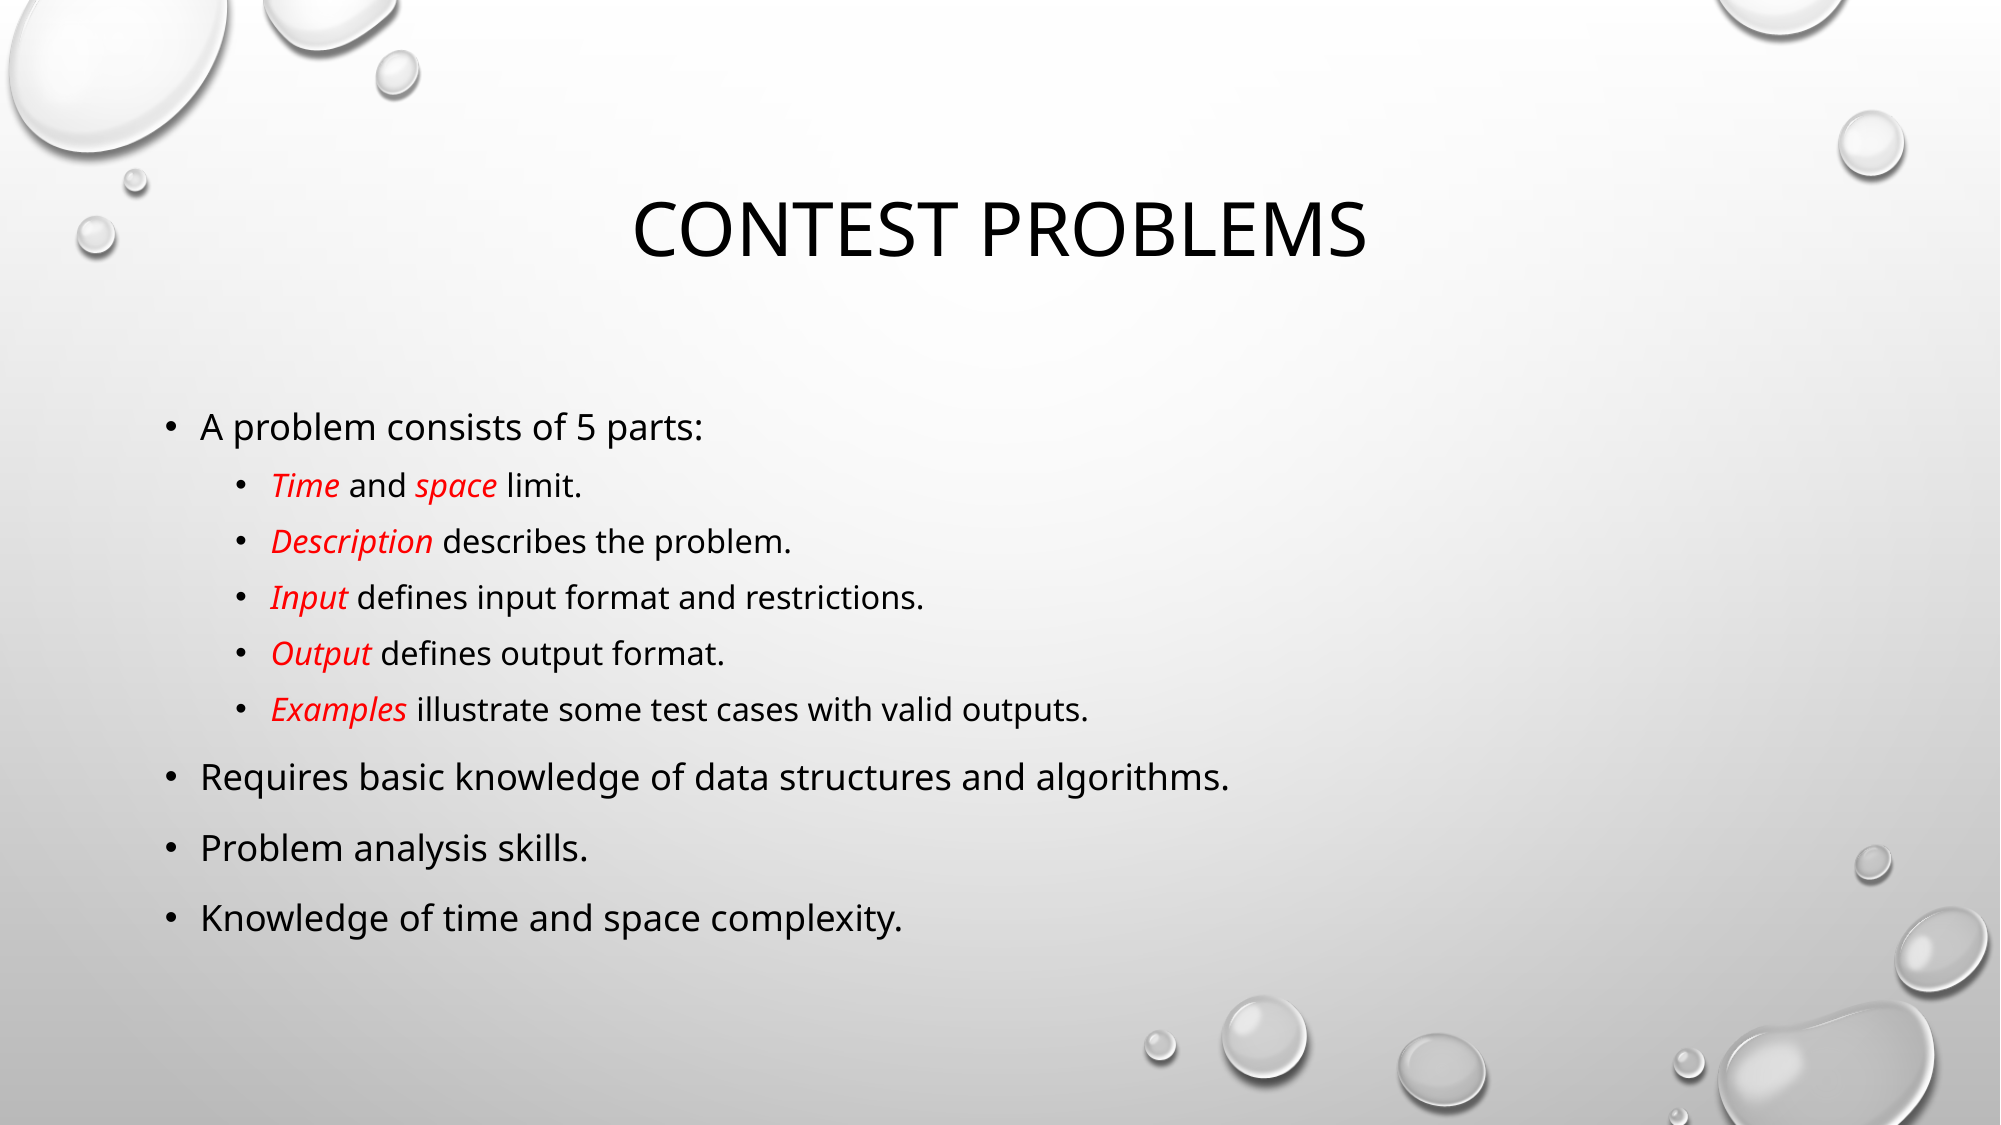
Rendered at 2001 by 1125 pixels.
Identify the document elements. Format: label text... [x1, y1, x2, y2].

title Contest Problems [149, 101, 1851, 364]
list A problem consists of 5 parts: Time and space limit. Description describes the problem. Input defines input format and restrictions. Output defines output format. Examples illustrate some test cases with valid outputs. Requires basic knowledge of data structures and algorithms. Problem analysis skills. Knowledge of time and space complexity. [149, 388, 1850, 950]
picture [0, 0, 2000, 1125]
